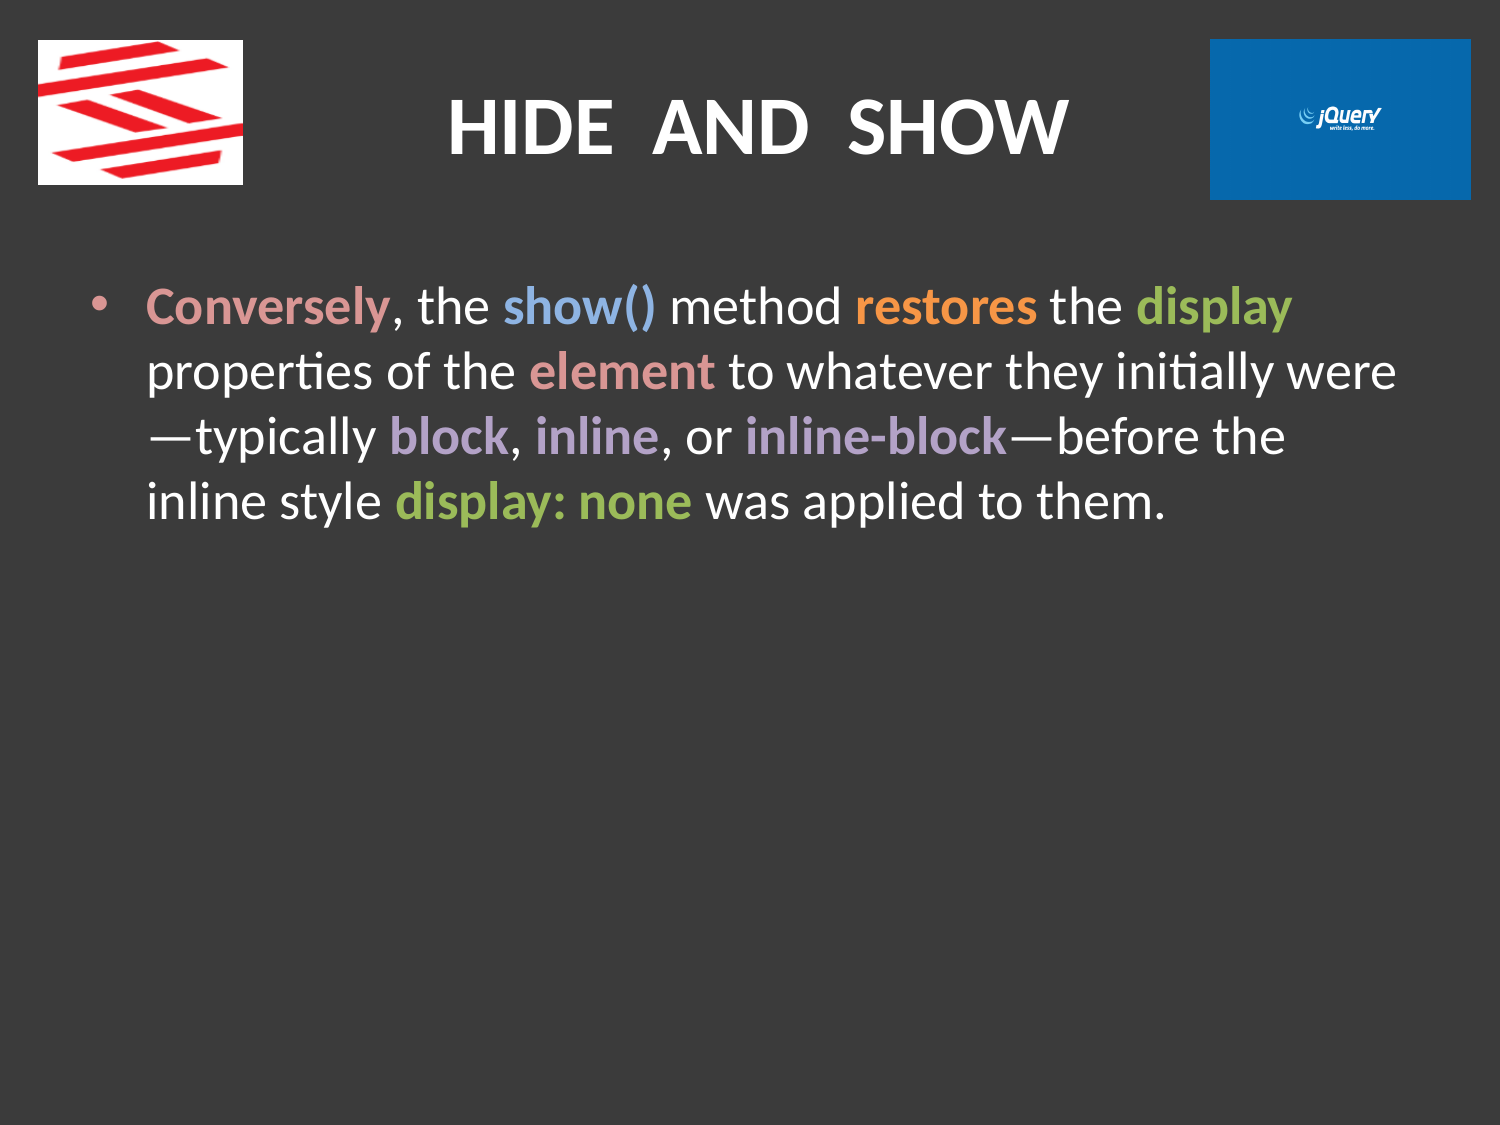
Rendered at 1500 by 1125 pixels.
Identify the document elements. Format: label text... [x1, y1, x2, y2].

picture [37, 40, 243, 185]
title HIDE AND SHOW [247, 58, 1205, 184]
picture [1210, 39, 1471, 200]
list Conversely, the show() method restores the display properties of the element to whatever they initially were—typically block, inline, or inline-block—before the inline style display: none was applied to them. [75, 262, 1425, 1005]
